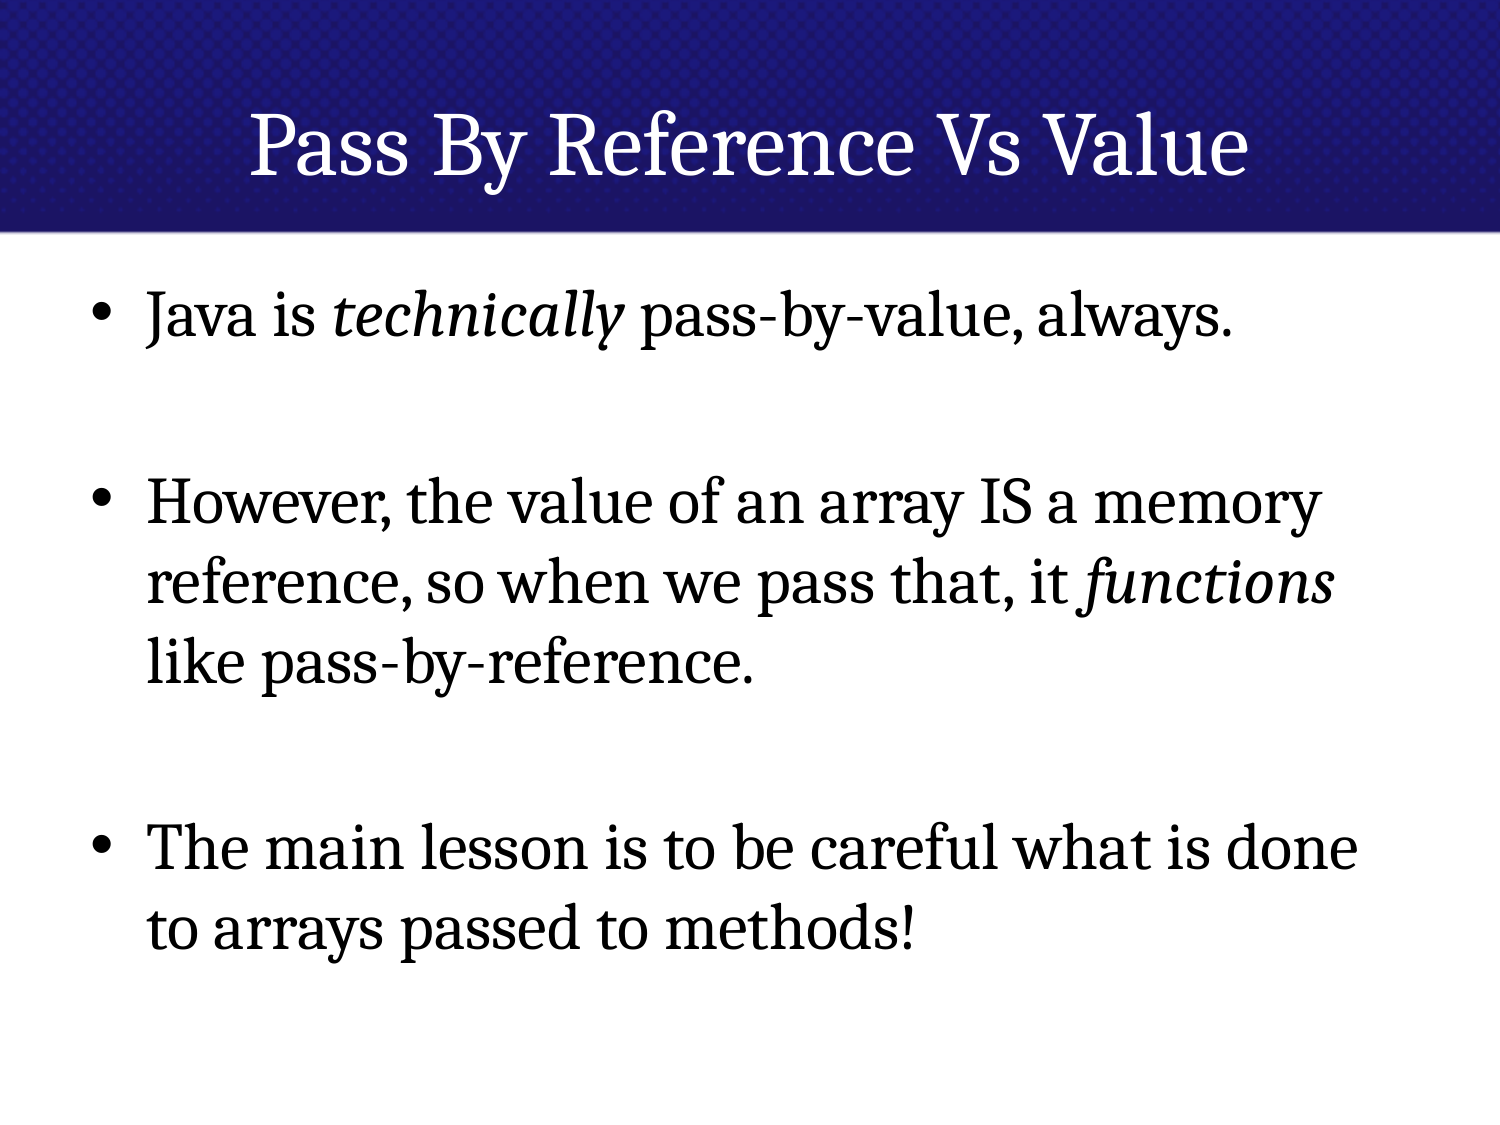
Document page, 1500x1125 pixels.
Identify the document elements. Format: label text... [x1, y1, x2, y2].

title Pass By Reference Vs Value [75, 45, 1425, 233]
list Java is technically pass-by-value, always. However, the value of an array IS a memory reference, so when we pass that, it functions like pass-by-reference. The main lesson is to be careful what is done to arrays passed to methods! [75, 262, 1425, 1101]
picture [0, 0, 1500, 1125]
